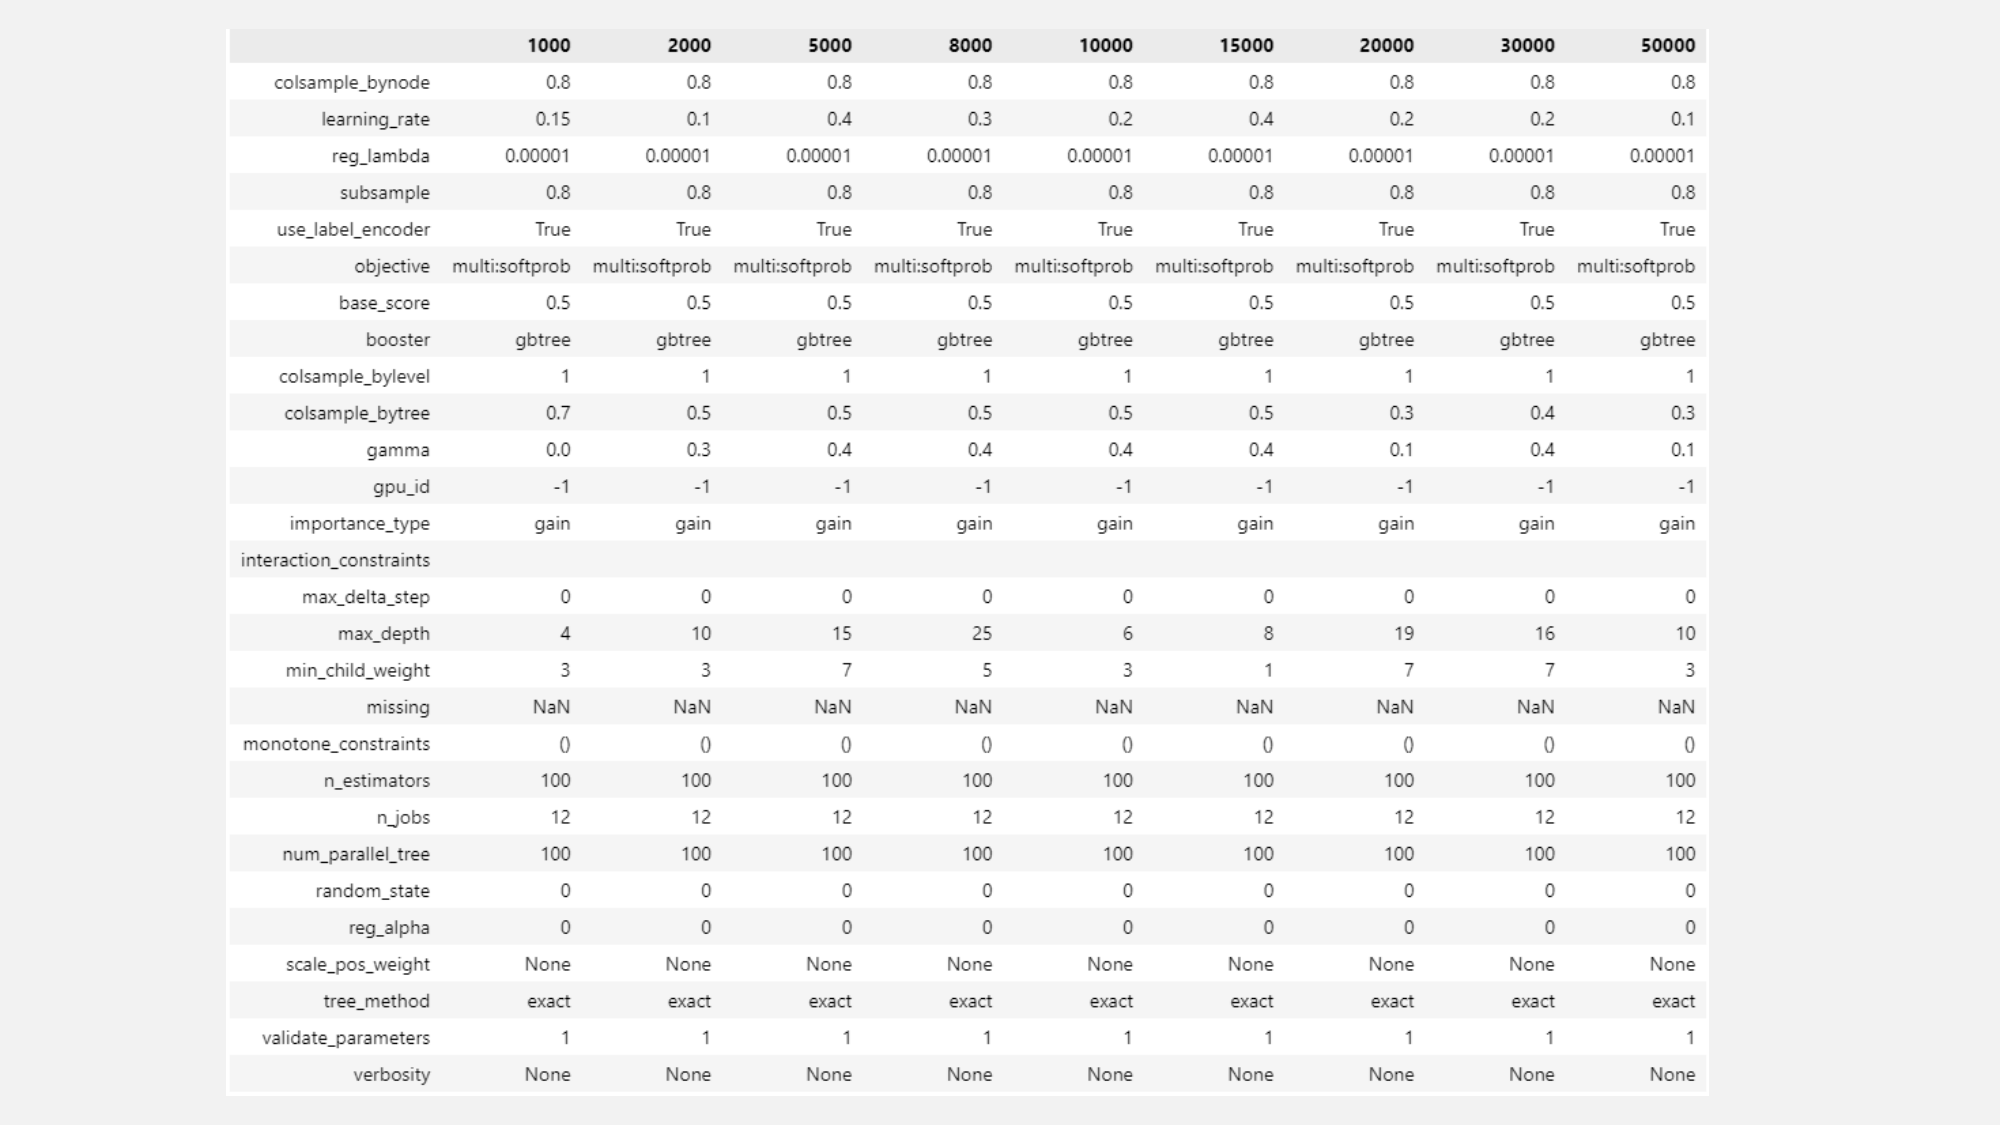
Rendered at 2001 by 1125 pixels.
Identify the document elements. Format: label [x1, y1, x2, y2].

picture [226, 29, 1709, 1096]
